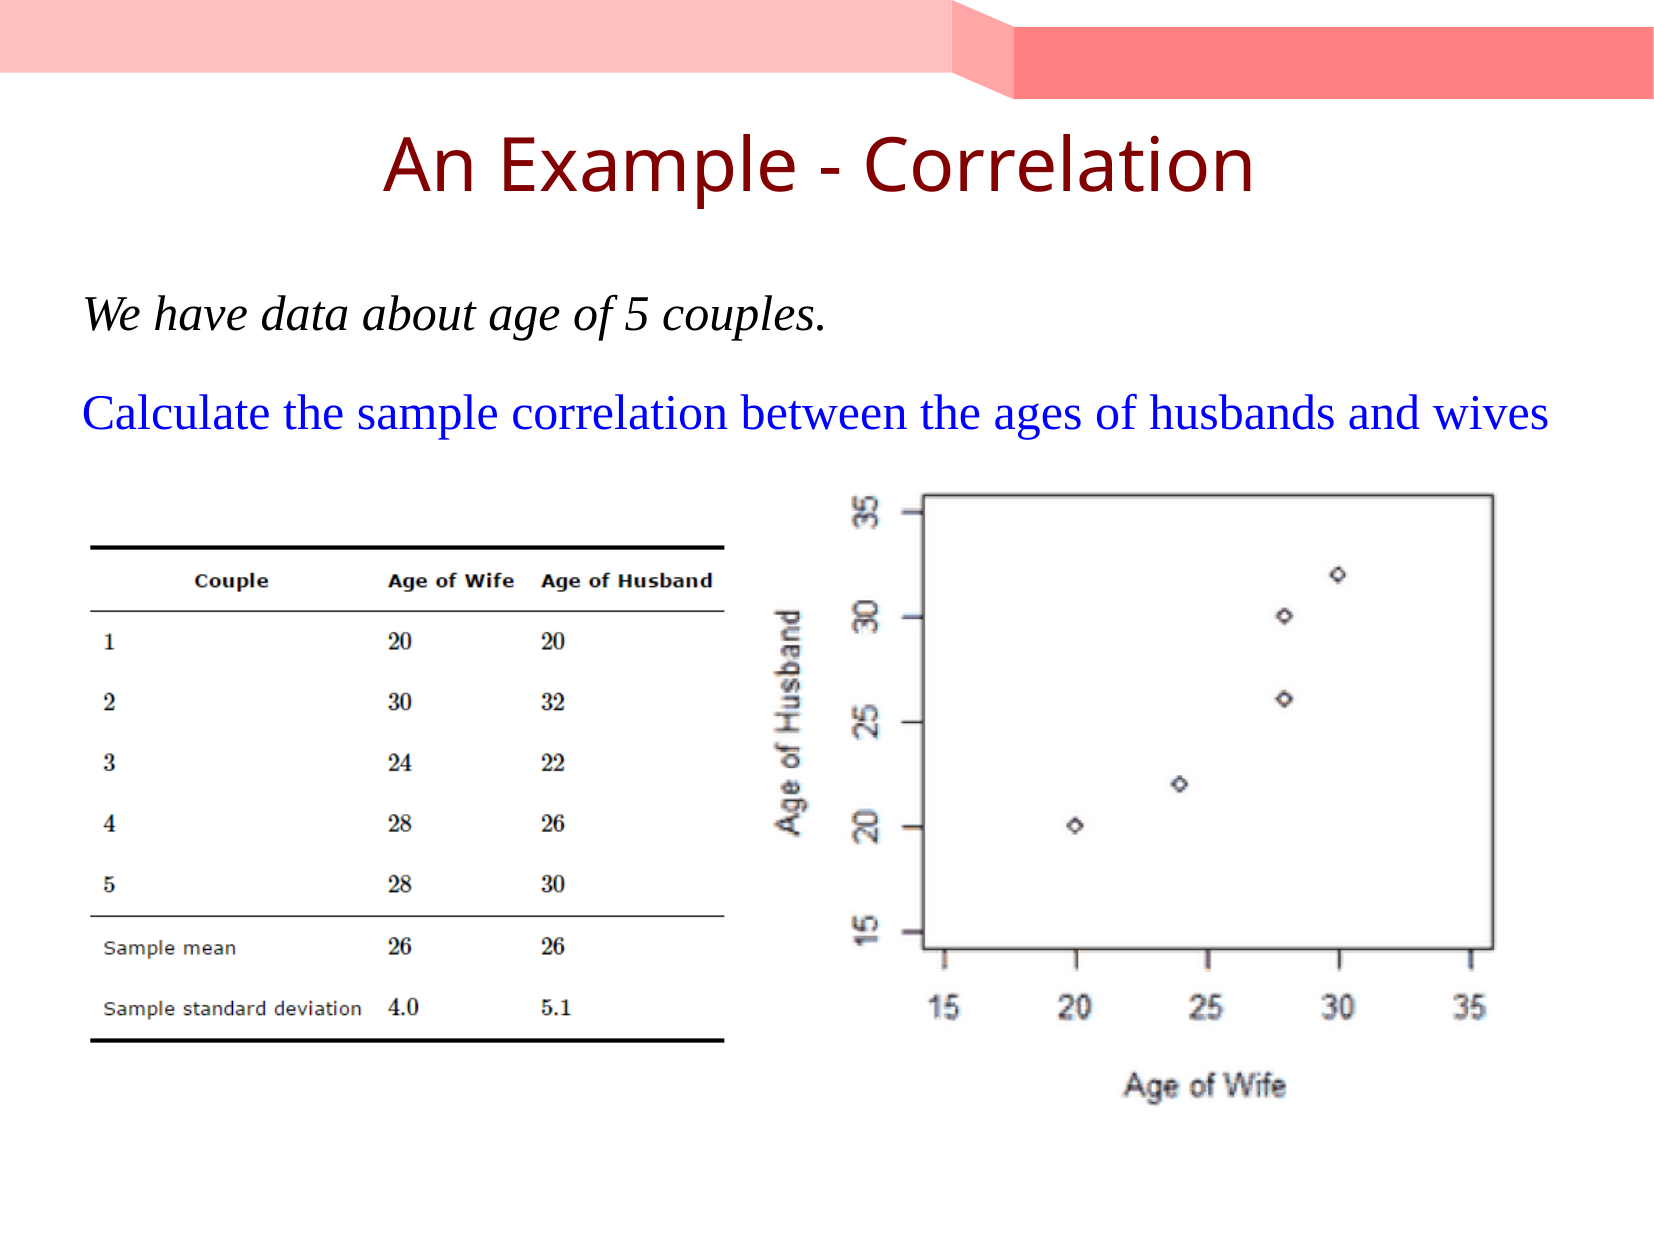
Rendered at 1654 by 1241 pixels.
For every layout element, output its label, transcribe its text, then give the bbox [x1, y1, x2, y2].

title An Example - Correlation [14, 50, 1627, 258]
picture [76, 469, 1541, 1146]
list We have data about age of 5 couples. Calculate the sample correlation between the ages of husbands and wives [51, 270, 1627, 1096]
